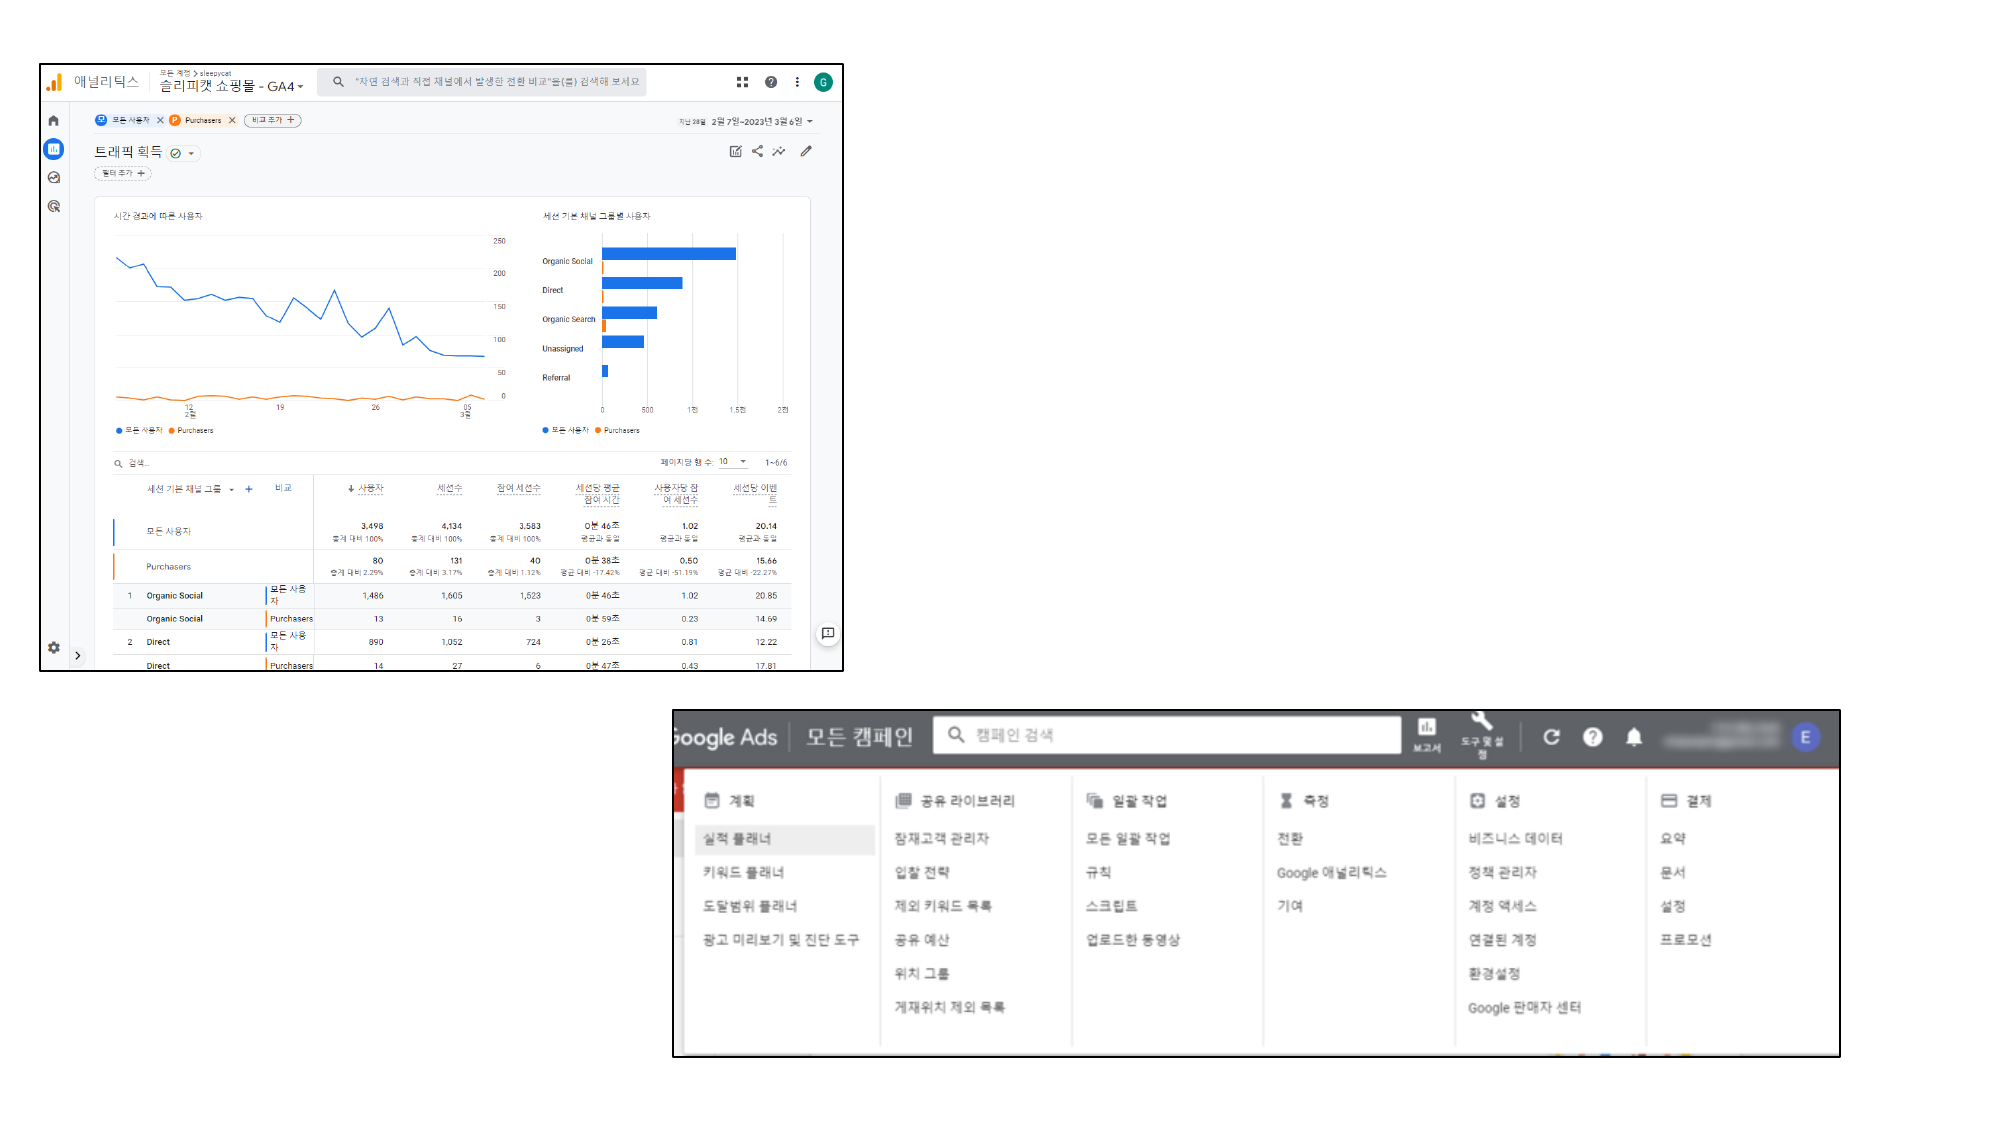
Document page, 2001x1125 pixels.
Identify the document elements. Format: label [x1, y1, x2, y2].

picture [673, 710, 1839, 1056]
picture [40, 65, 843, 671]
